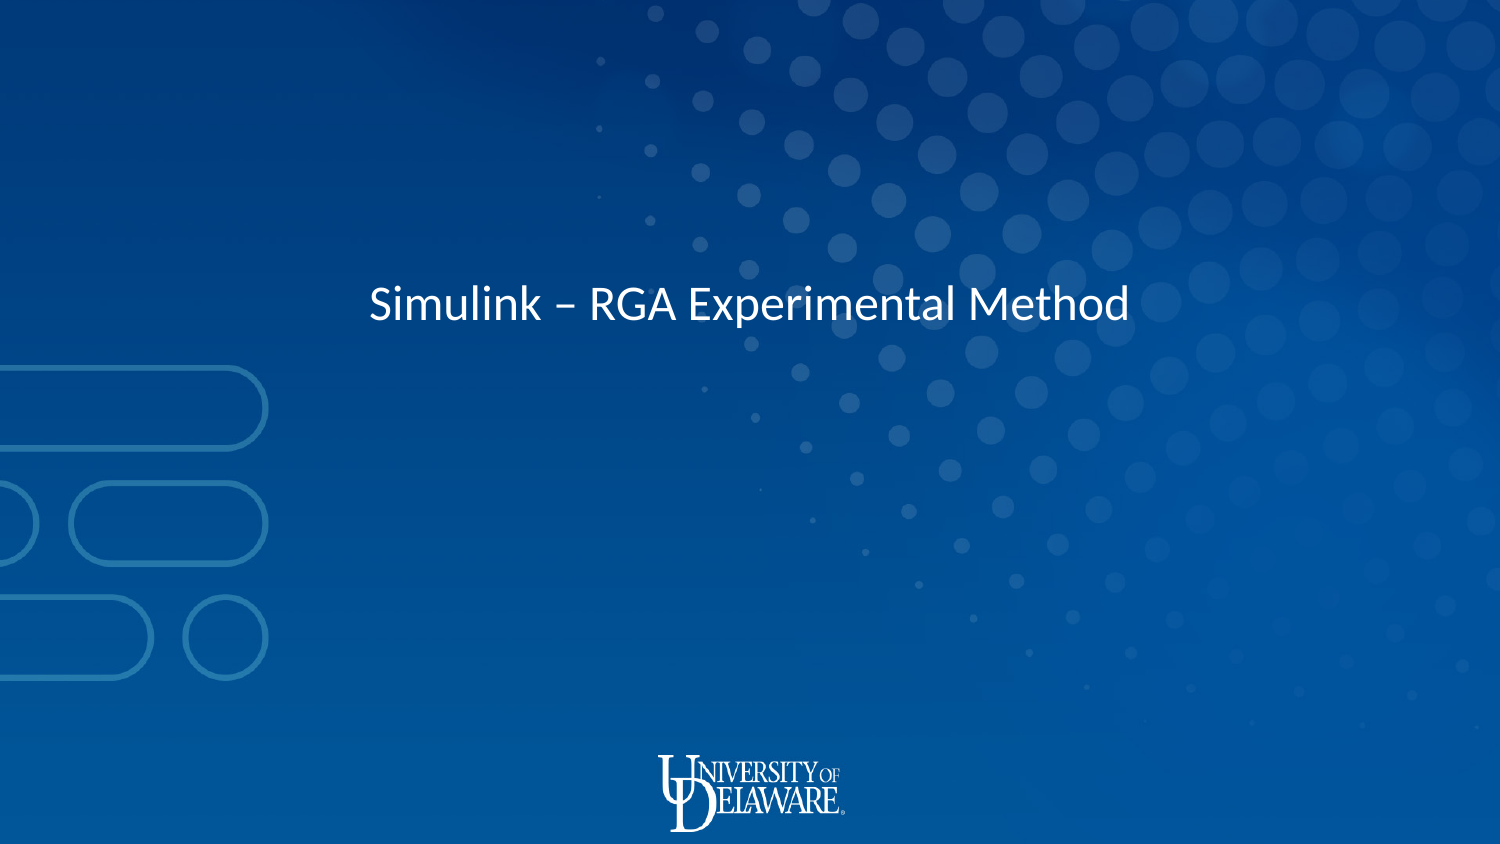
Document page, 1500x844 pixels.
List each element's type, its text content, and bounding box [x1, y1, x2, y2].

list Simulink – RGA Experimental Method [271, 234, 1229, 366]
picture [0, 0, 1500, 844]
